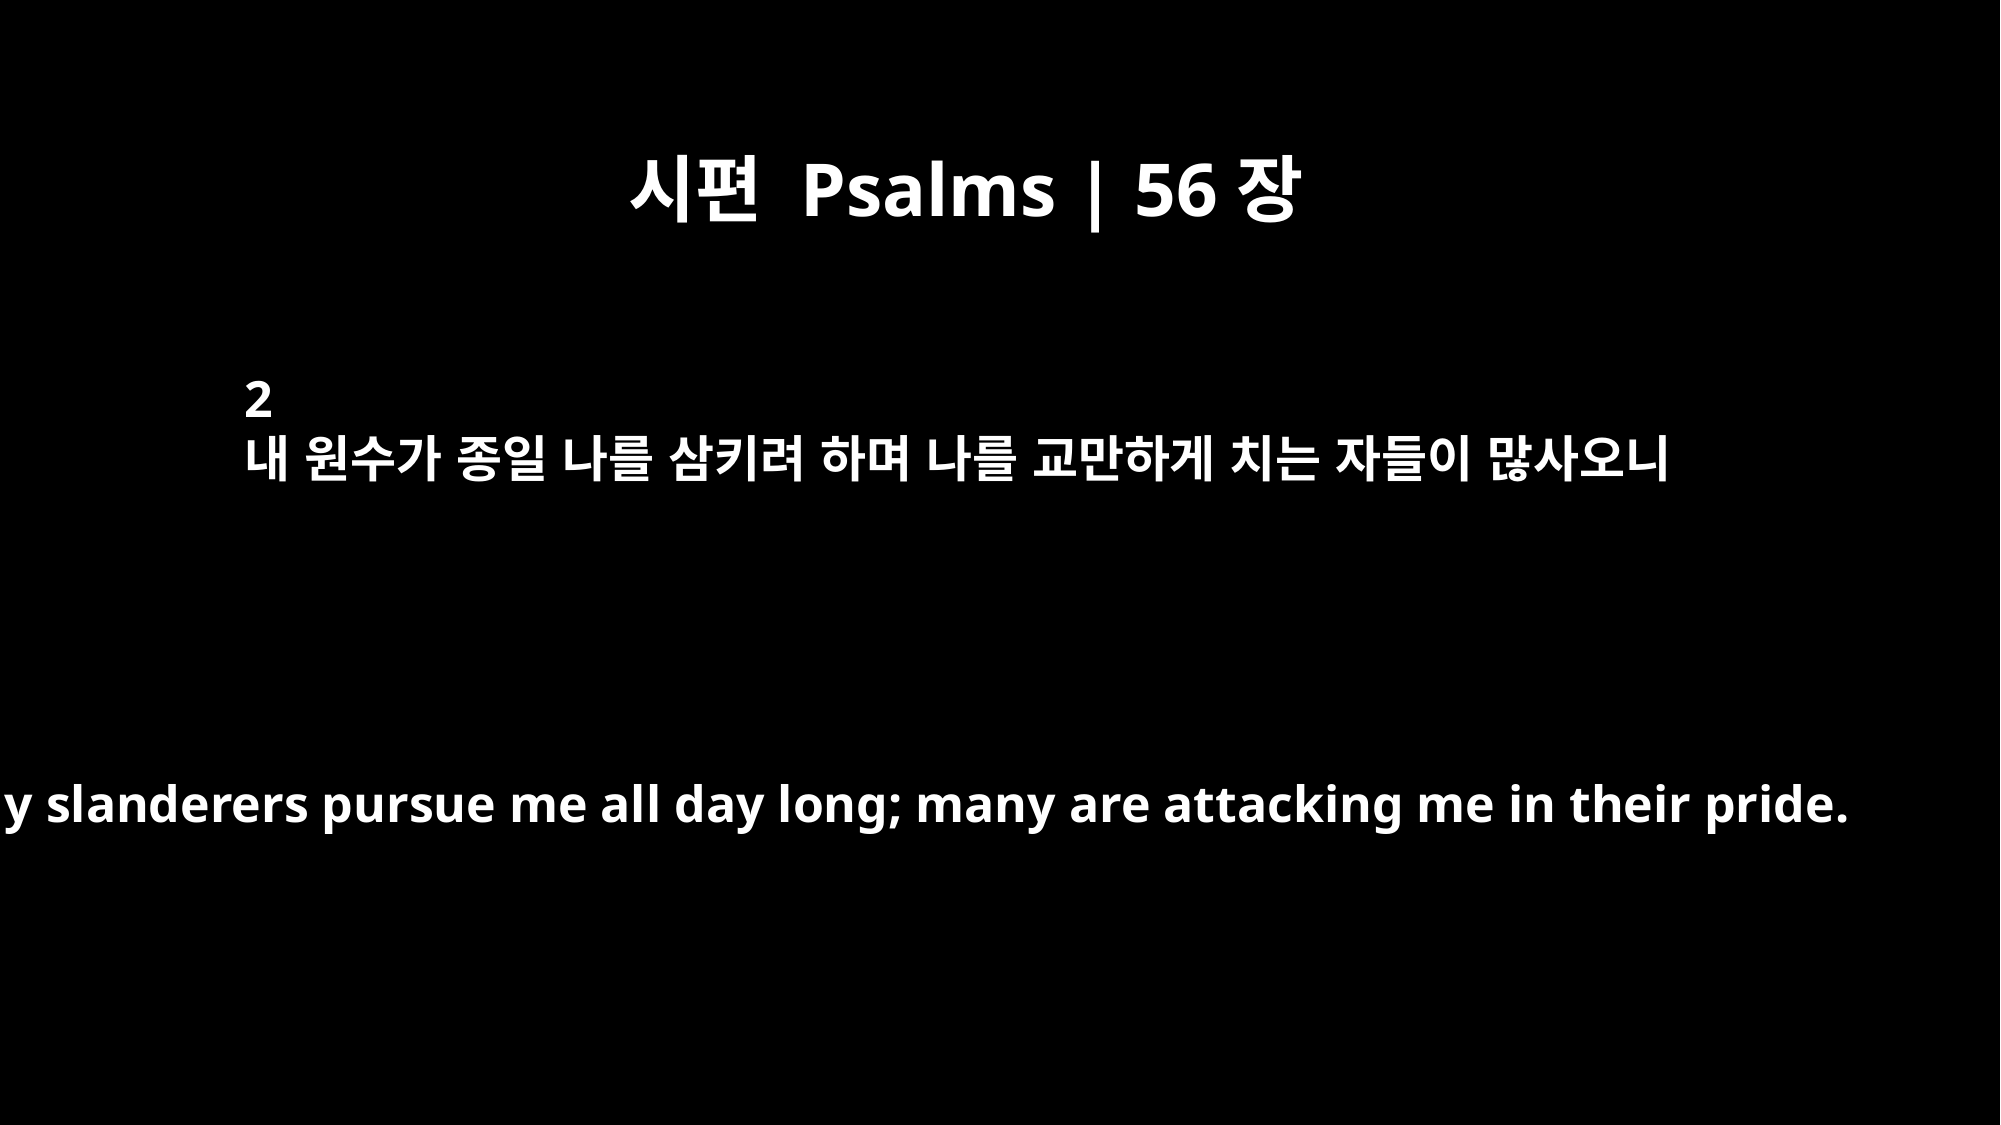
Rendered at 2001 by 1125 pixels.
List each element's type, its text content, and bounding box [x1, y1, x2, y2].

text_box 시편 Psalms | 56장 [613, 136, 1319, 239]
text_box My slanderers pursue me all day long; many are attacking me in their pride. [0, 764, 1866, 840]
text_box 2 내 원수가 종일 나를 삼키려 하며 나를 교만하게 치는 자들이 많사오니 [229, 359, 1688, 495]
